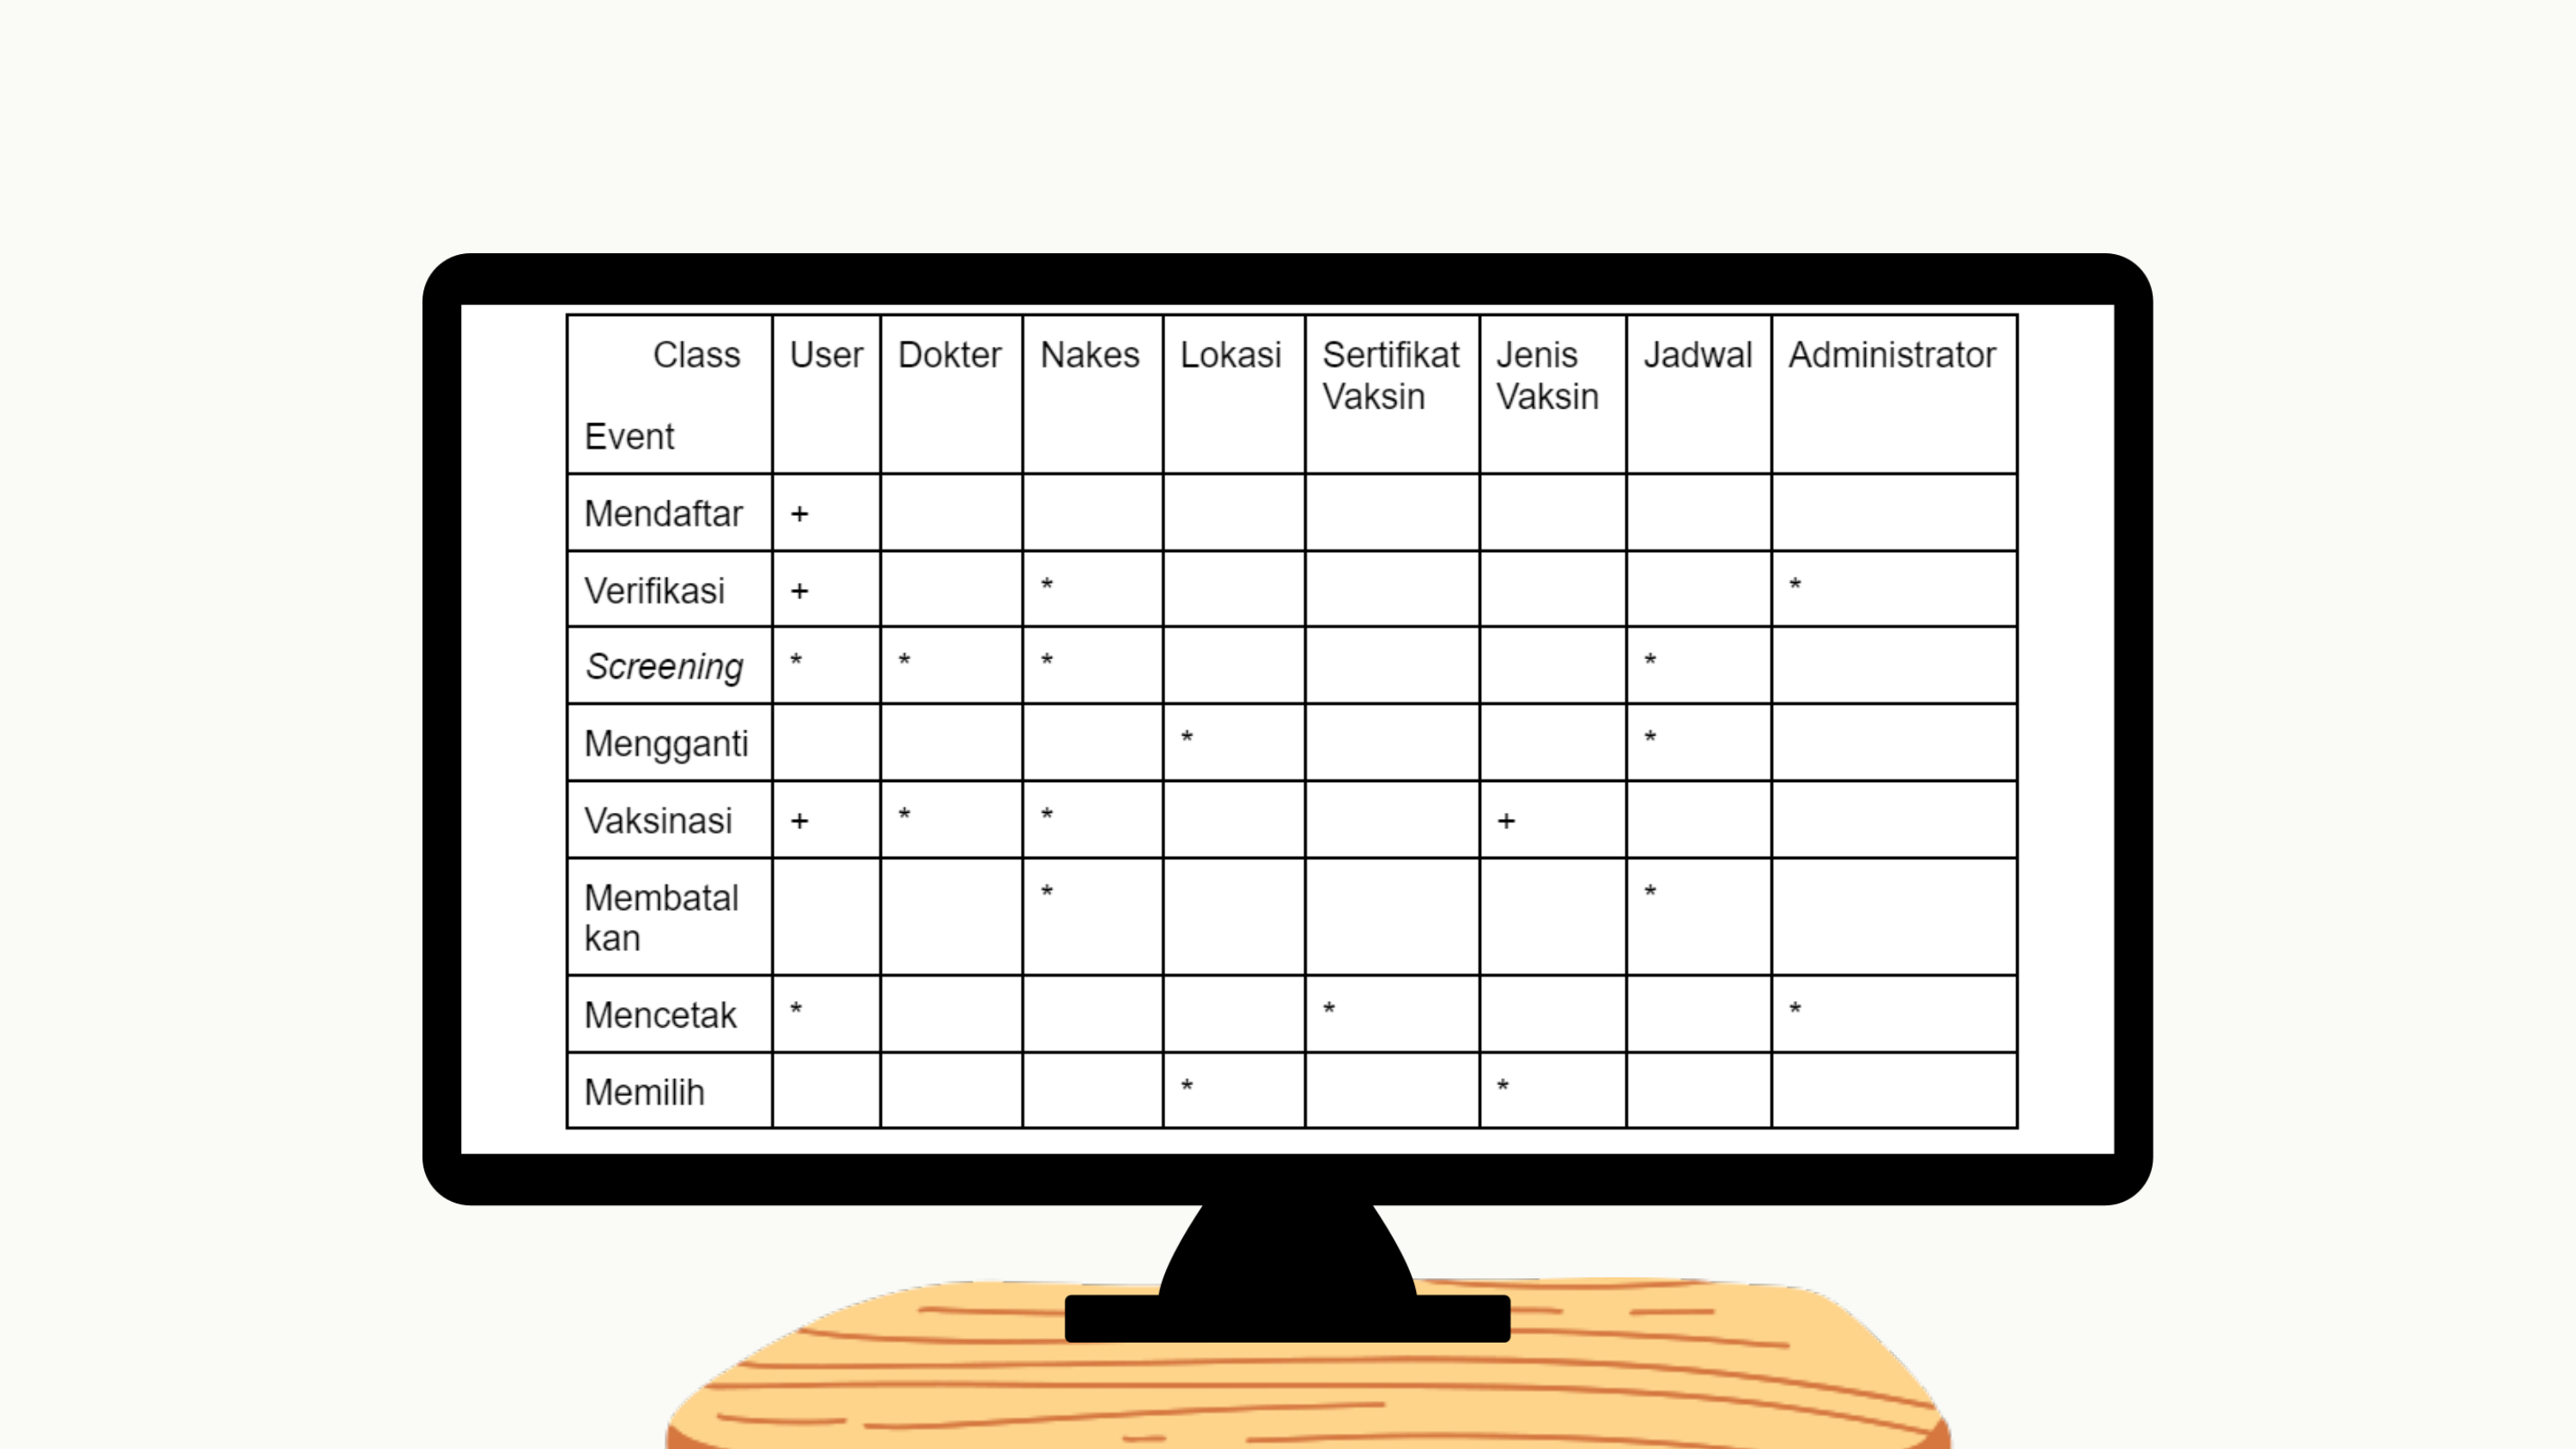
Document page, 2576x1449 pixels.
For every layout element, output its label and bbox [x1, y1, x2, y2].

picture [422, 253, 2154, 1449]
